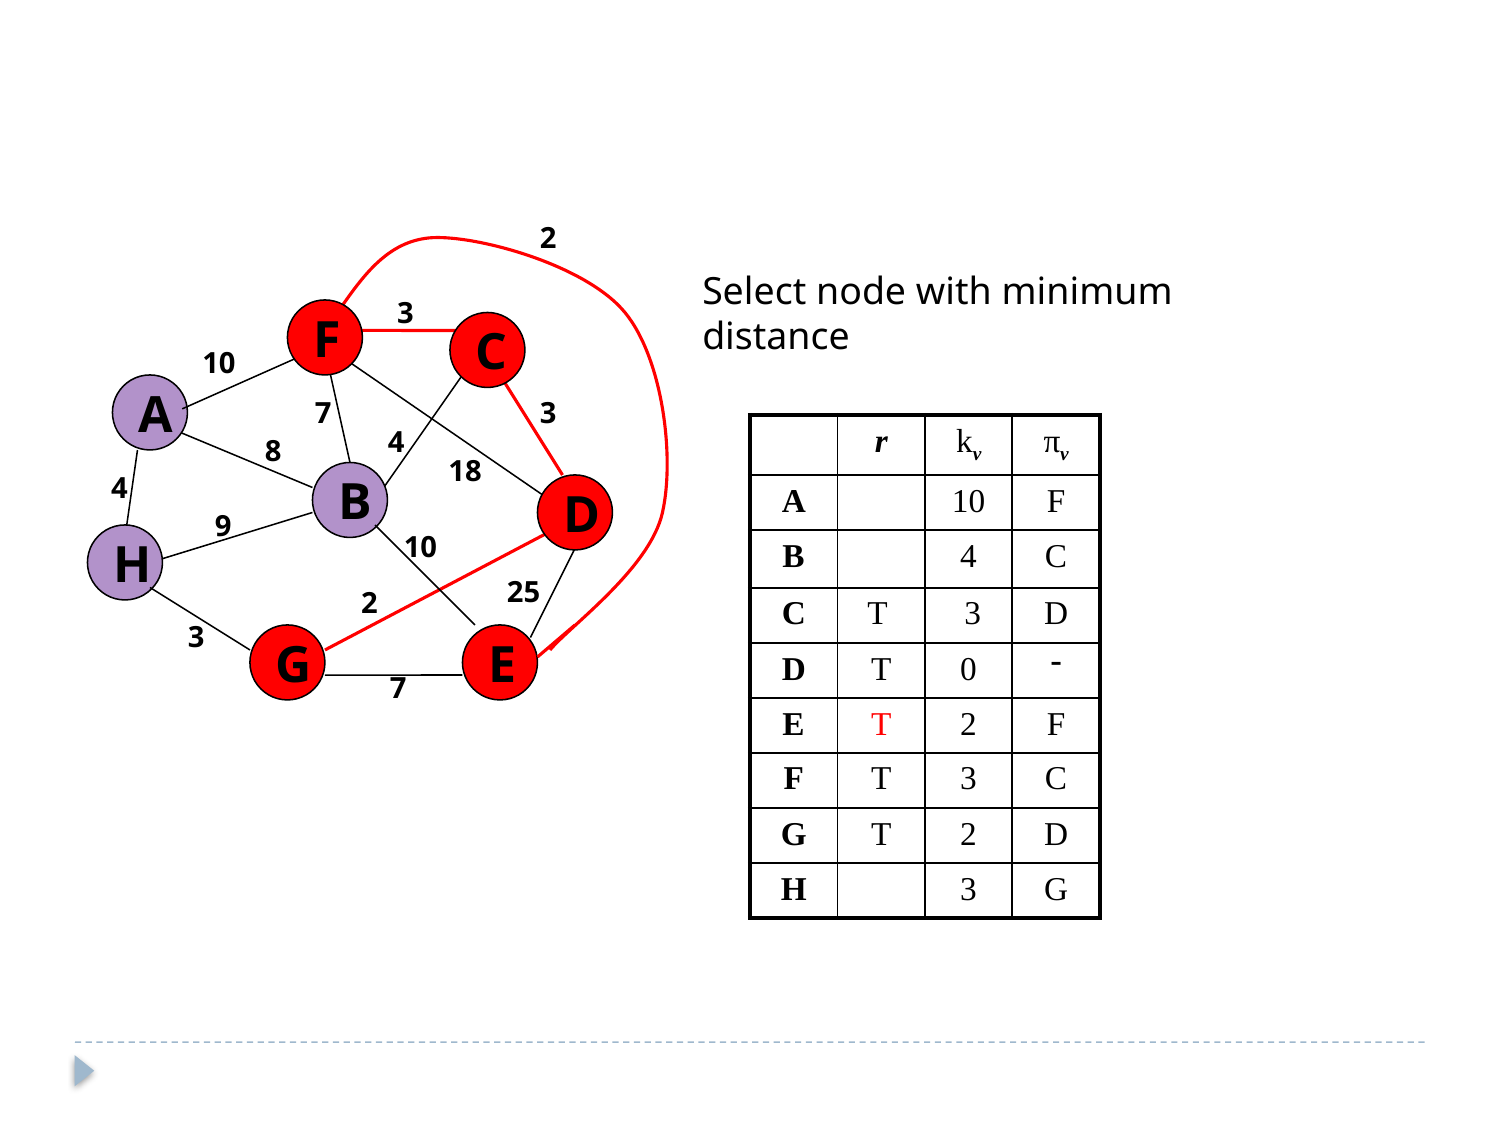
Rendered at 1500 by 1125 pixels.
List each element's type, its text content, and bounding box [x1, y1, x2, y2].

table_cell 2 [926, 699, 1011, 752]
table_cell [838, 476, 924, 529]
table_cell G [1013, 864, 1098, 916]
text_box G [249, 624, 325, 700]
text_box B [312, 462, 388, 538]
text_box 18 [433, 444, 511, 495]
table_cell 3 [926, 589, 1011, 642]
table_cell 3 [926, 754, 1011, 807]
table_cell T [838, 589, 924, 642]
table_cell F [1013, 476, 1098, 529]
text_box 2 [346, 576, 397, 627]
text_box 7 [300, 387, 350, 438]
text_box 4 [373, 416, 424, 466]
table_cell [838, 531, 924, 587]
table_header πv [1013, 417, 1098, 474]
table_cell T [838, 699, 924, 752]
table_cell A [752, 476, 837, 529]
text_box 3 [173, 610, 224, 661]
text_box 7 [375, 662, 425, 713]
text_box 3 [382, 287, 433, 338]
text_box D [537, 474, 613, 550]
table_cell  [1013, 644, 1098, 697]
table_cell C [1013, 531, 1098, 587]
text_box 10 [187, 337, 267, 388]
table_cell 0 [926, 644, 1011, 697]
table_cell C [752, 589, 837, 642]
text_box [343, 237, 668, 651]
table_cell T [838, 809, 924, 862]
table_cell 4 [926, 531, 1011, 587]
table_cell F [1013, 699, 1098, 752]
table_header [752, 417, 837, 474]
table_cell C [1013, 754, 1098, 807]
table_cell T [838, 644, 924, 697]
text_box C [449, 312, 525, 388]
text_box 9 [200, 499, 250, 550]
text_box H [87, 524, 163, 600]
table_cell H [752, 864, 837, 916]
table_cell 3 [926, 864, 1011, 916]
table_header r [838, 417, 924, 474]
table_cell B [752, 531, 837, 587]
table_cell D [1013, 809, 1098, 862]
table_cell D [1013, 589, 1098, 642]
table_cell T [838, 754, 924, 807]
text_box 2 [525, 212, 575, 263]
text_box A [112, 374, 188, 450]
text_box 8 [249, 424, 300, 475]
table_cell E [752, 699, 837, 752]
text_box 10 [388, 521, 468, 571]
text_box F [287, 299, 363, 375]
table_header kv [926, 417, 1011, 474]
text_box Select node with minimum distance [687, 259, 1300, 365]
table_cell F [752, 754, 837, 807]
table_cell D [752, 644, 837, 697]
text_box 25 [492, 565, 571, 616]
table_cell [838, 864, 924, 916]
table_cell 10 [926, 476, 1011, 529]
text_box [87, 403, 175, 488]
text_box 4 [96, 471, 147, 513]
text_box 3 [525, 387, 575, 438]
table_cell 2 [926, 809, 1011, 862]
text_box E [462, 624, 538, 700]
table_cell G [752, 809, 837, 862]
